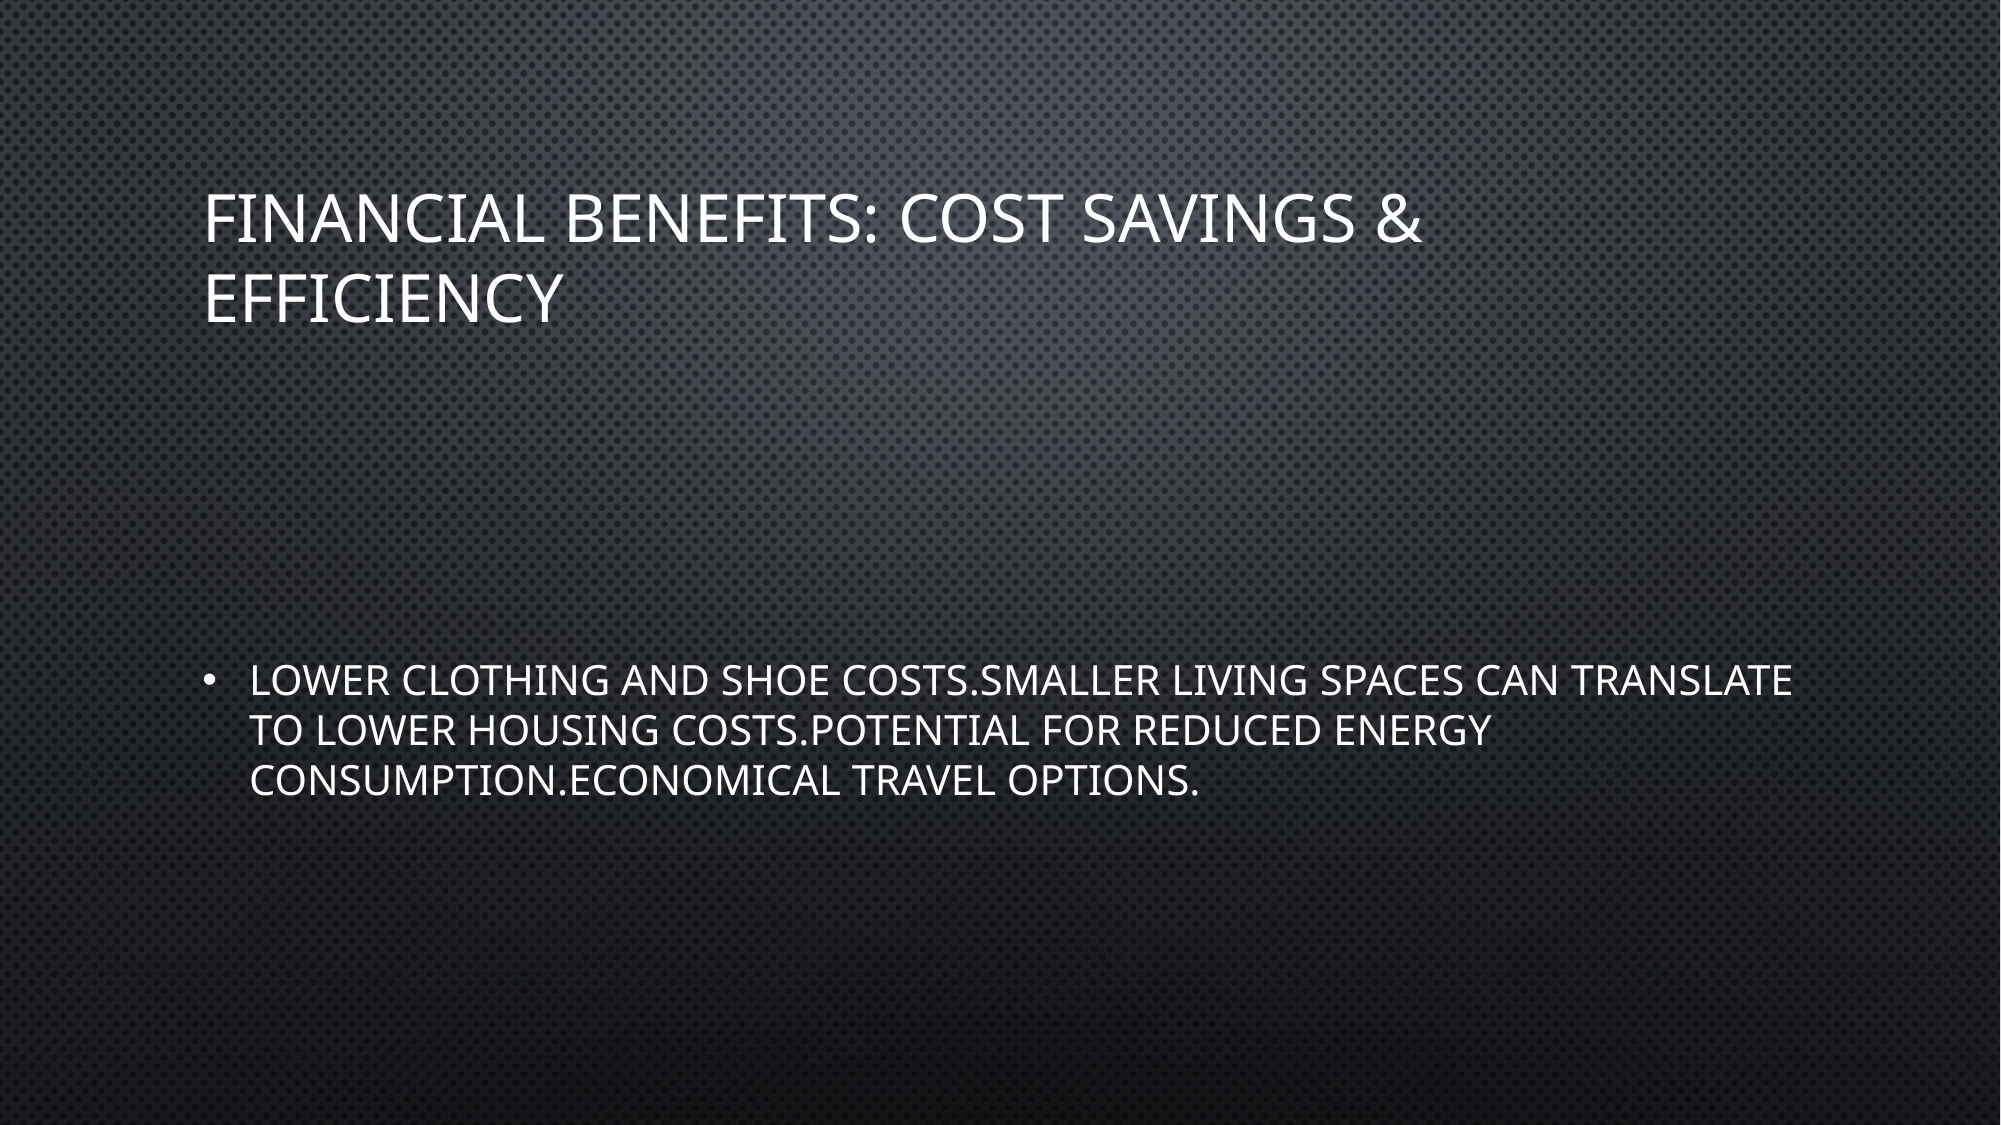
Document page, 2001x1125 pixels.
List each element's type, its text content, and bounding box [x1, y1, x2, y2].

list Lower clothing and shoe costs.Smaller living spaces can translate to lower housing costs.Potential for reduced energy consumption.Economical travel options. [187, 437, 1813, 950]
title Financial Benefits: Cost Savings & Efficiency [187, 99, 1813, 413]
